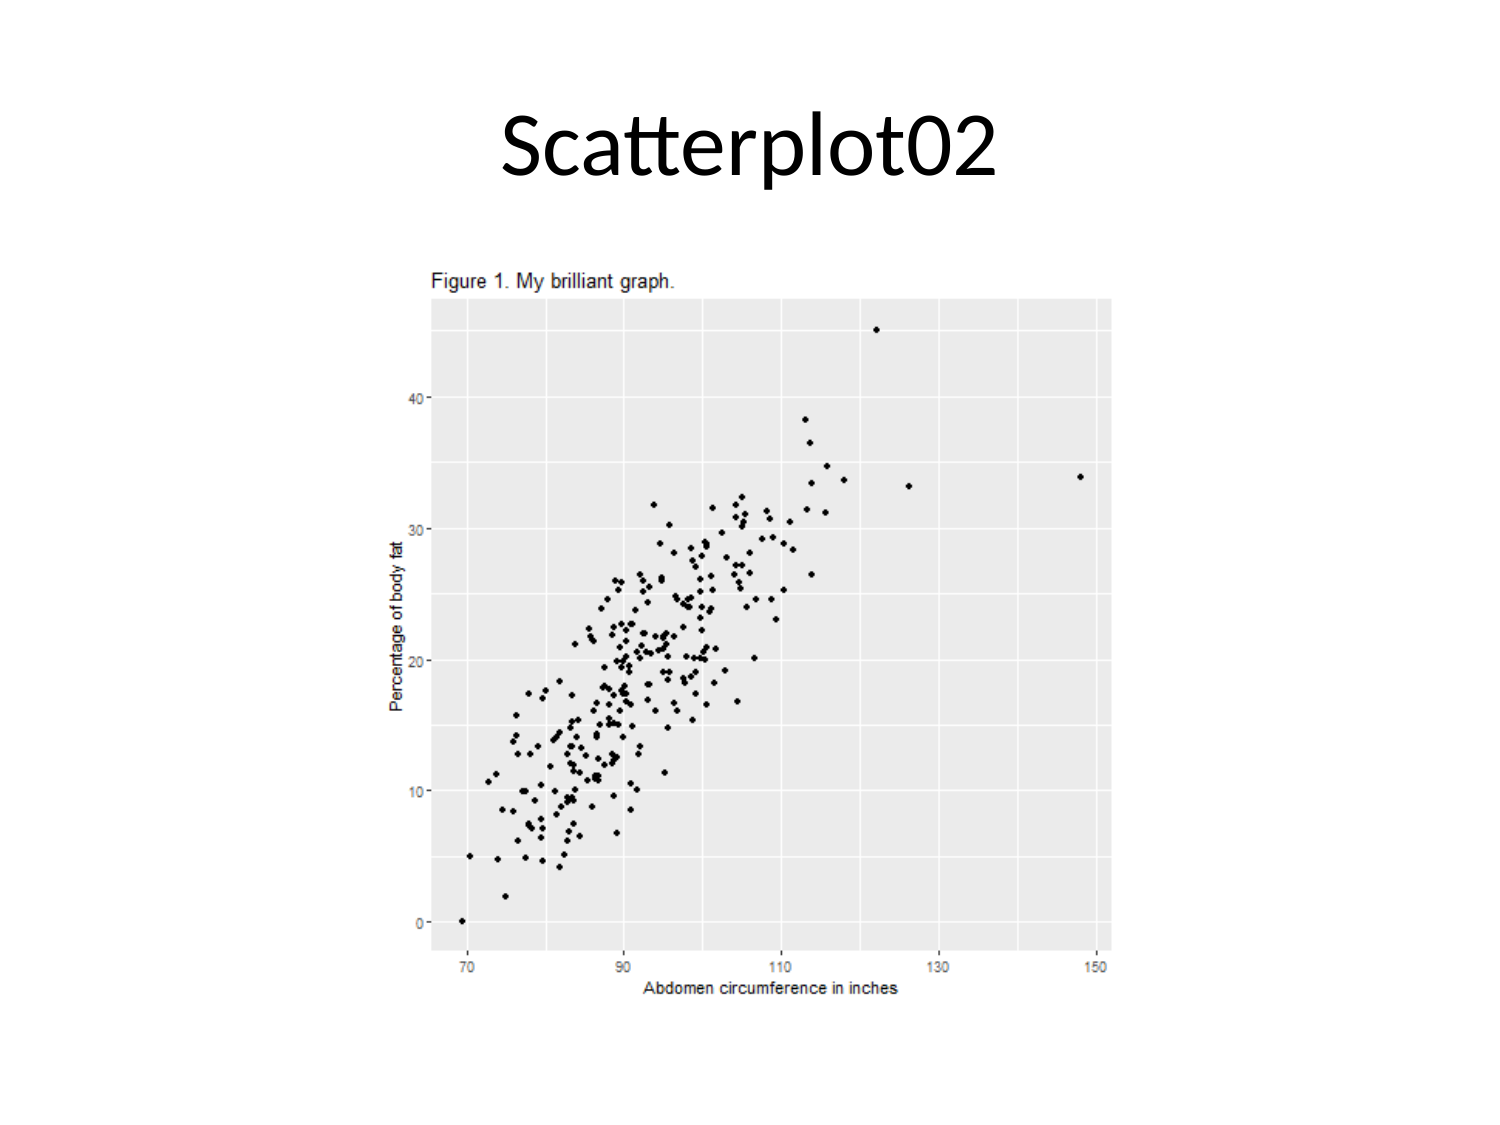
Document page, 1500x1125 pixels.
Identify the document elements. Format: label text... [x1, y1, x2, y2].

picture [378, 262, 1122, 1005]
title Scatterplot02 [75, 45, 1425, 233]
